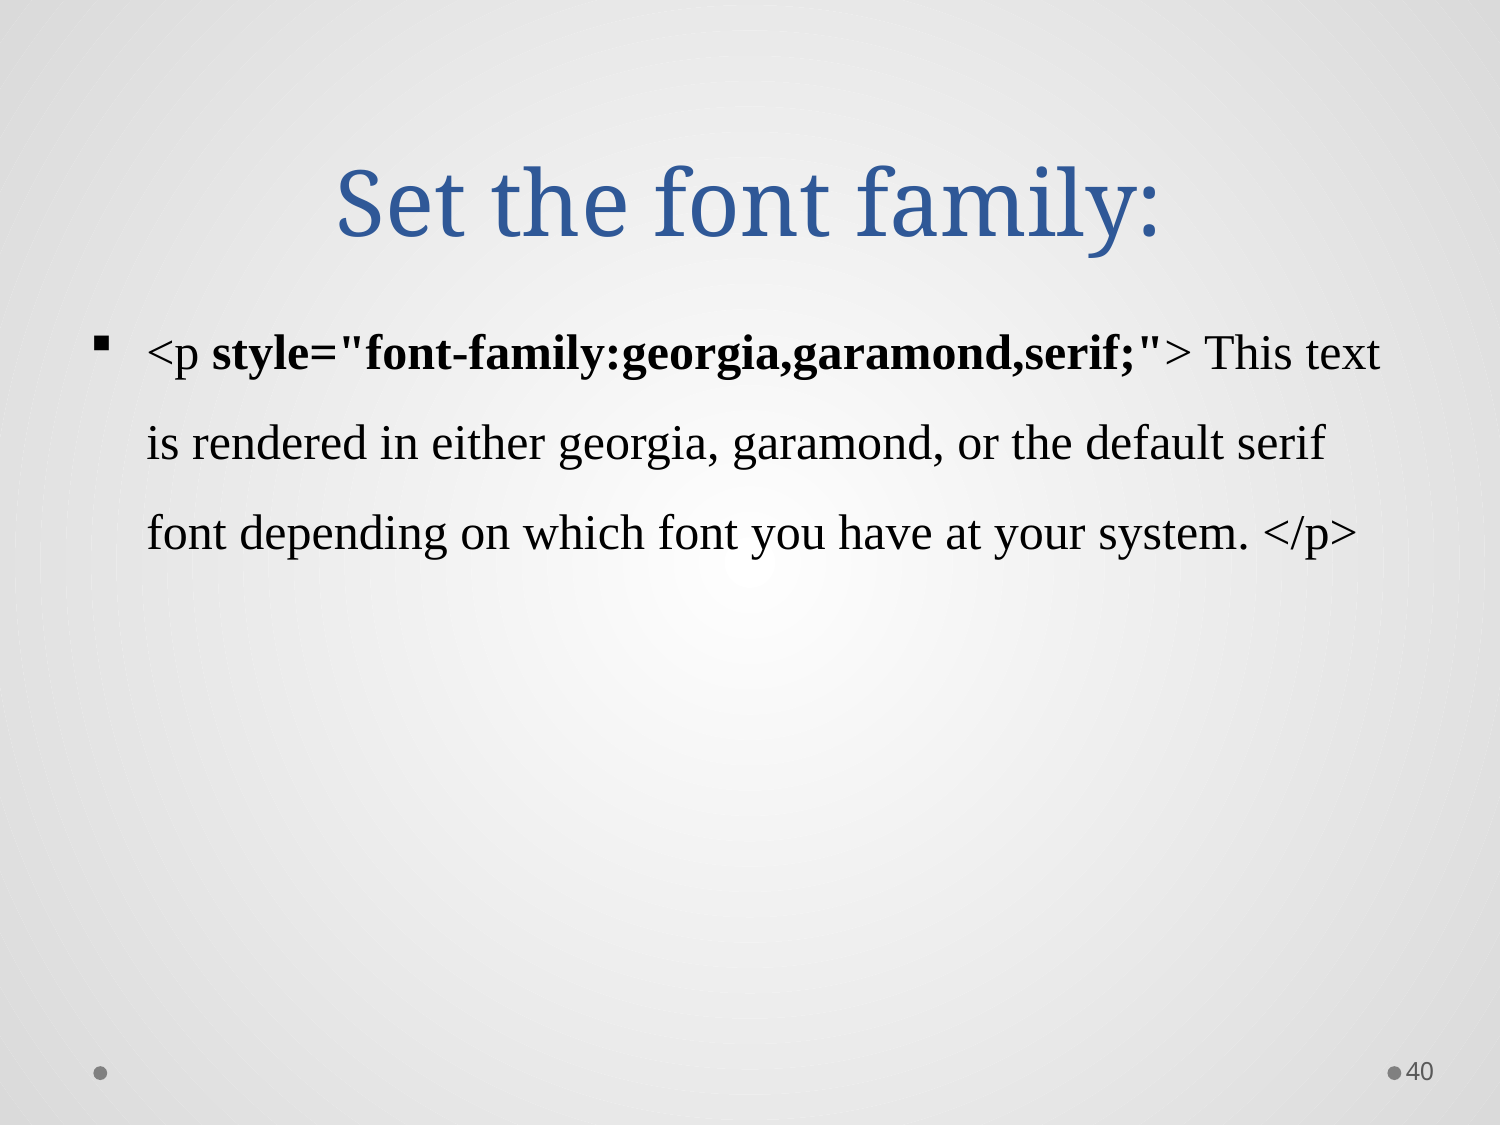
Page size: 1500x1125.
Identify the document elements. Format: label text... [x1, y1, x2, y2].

title Set the font family: [75, 0, 1425, 263]
list <p style="font-family:georgia,garamond,serif;"> This text is rendered in either georgia, garamond, or the default serif font depending on which font you have at your system. </p> [75, 282, 1425, 1025]
slide_number 40 [1401, 1042, 1494, 1103]
